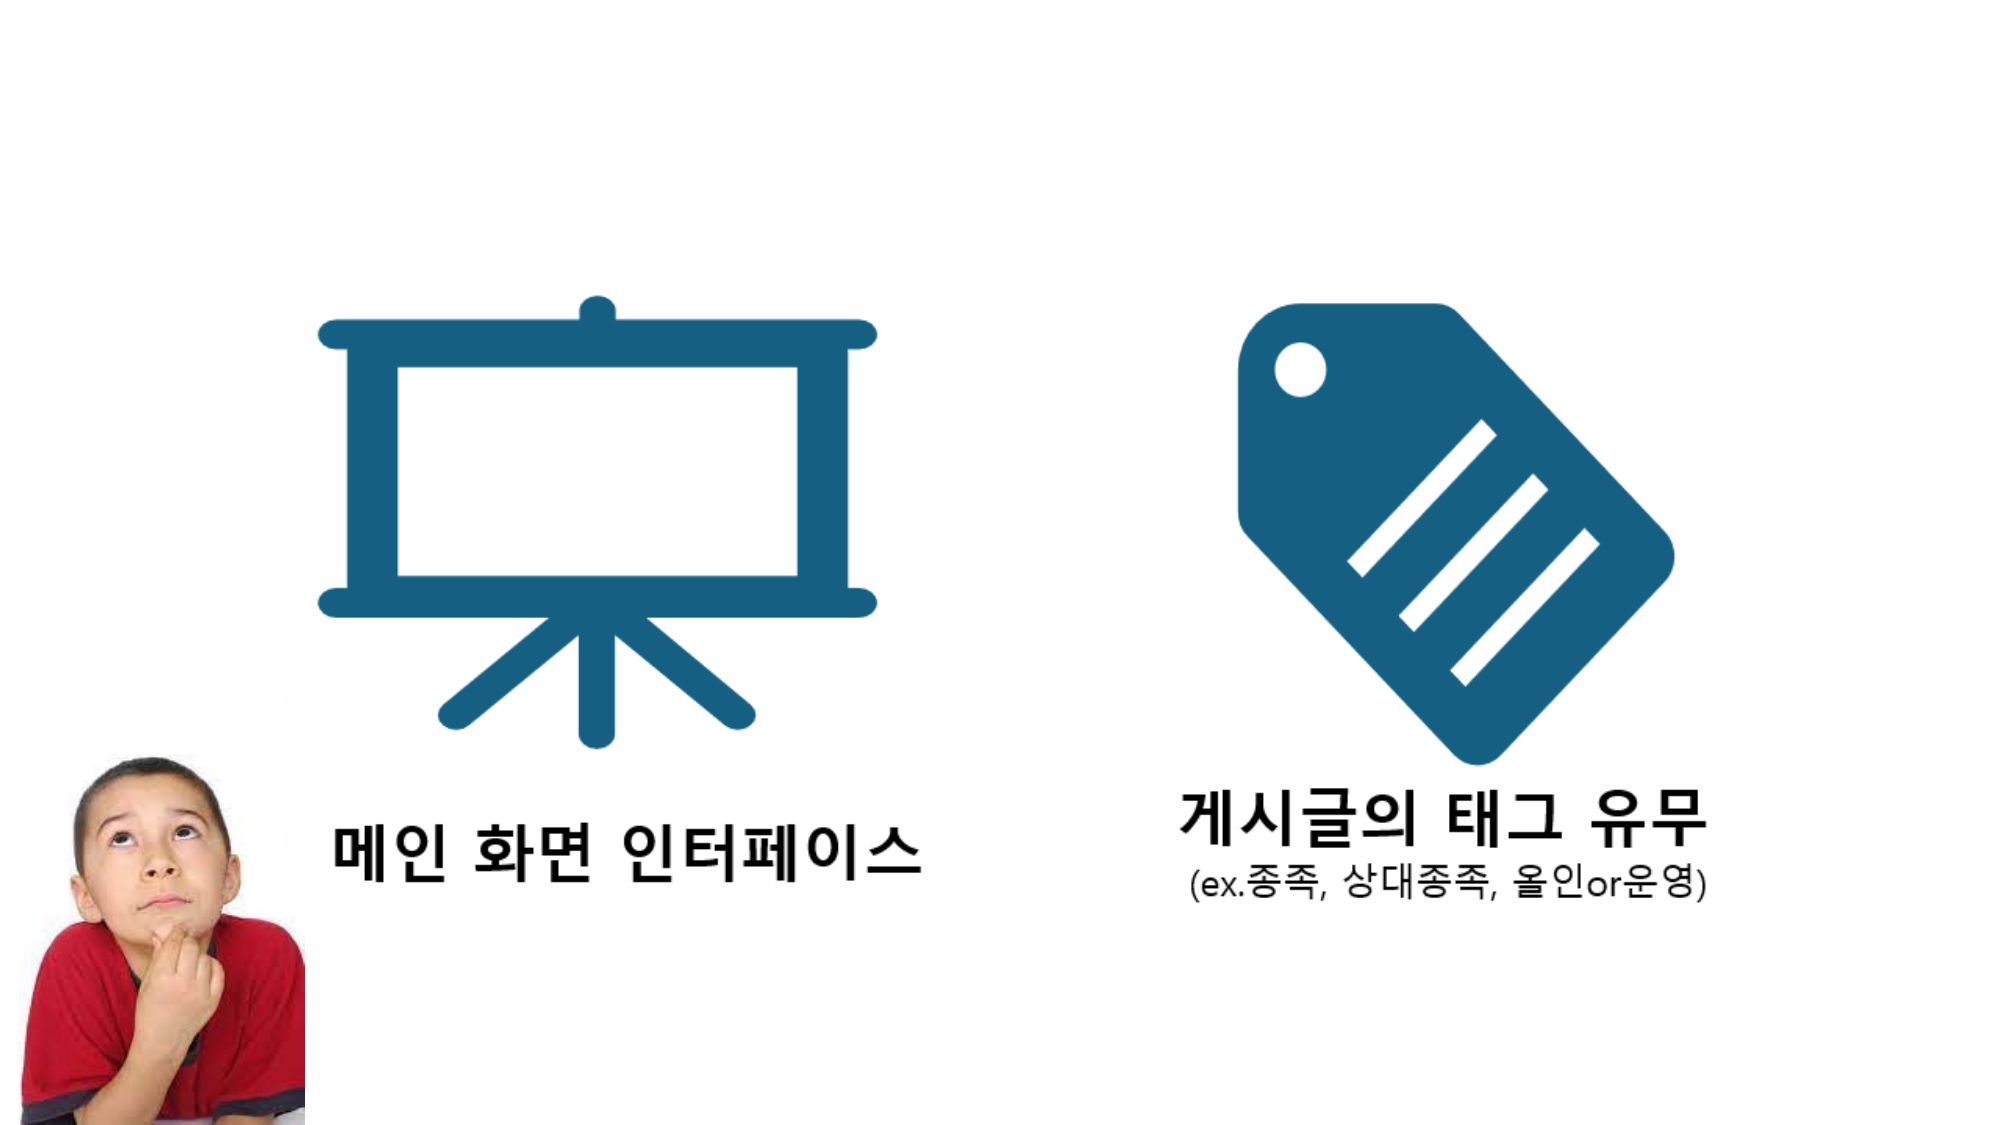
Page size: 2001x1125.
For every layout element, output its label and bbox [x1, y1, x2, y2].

picture [19, 33, 1735, 1125]
